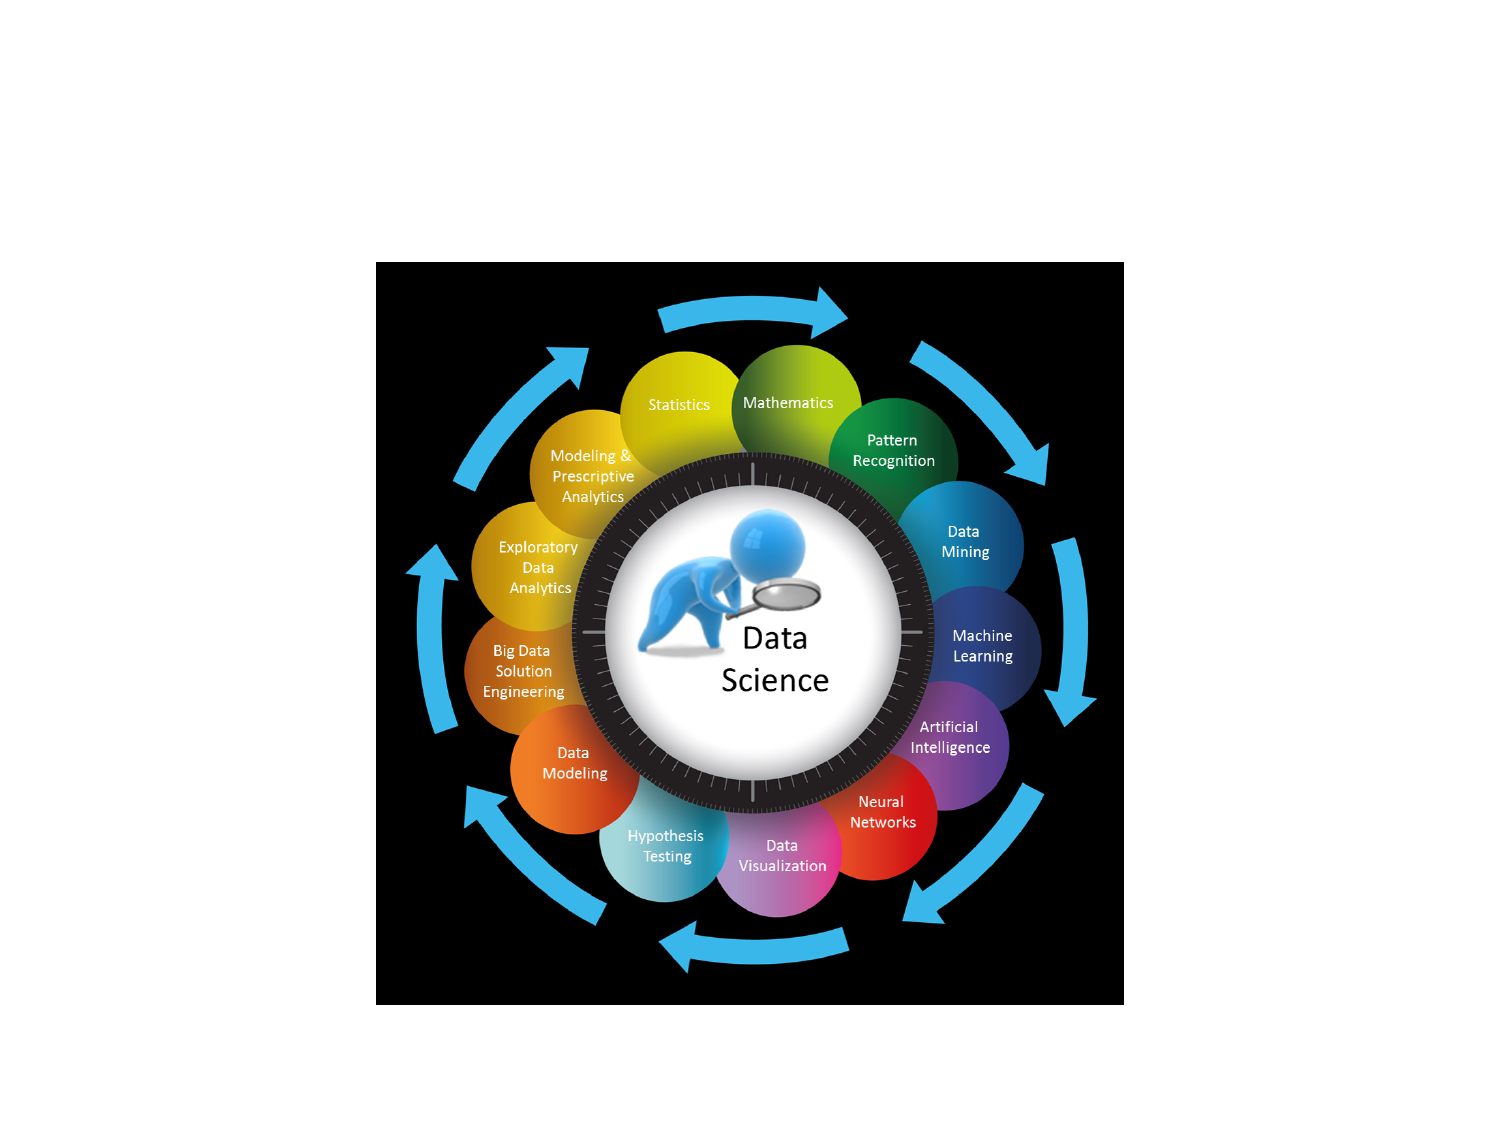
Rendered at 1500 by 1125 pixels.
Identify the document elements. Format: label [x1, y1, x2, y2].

list [376, 262, 1124, 1006]
